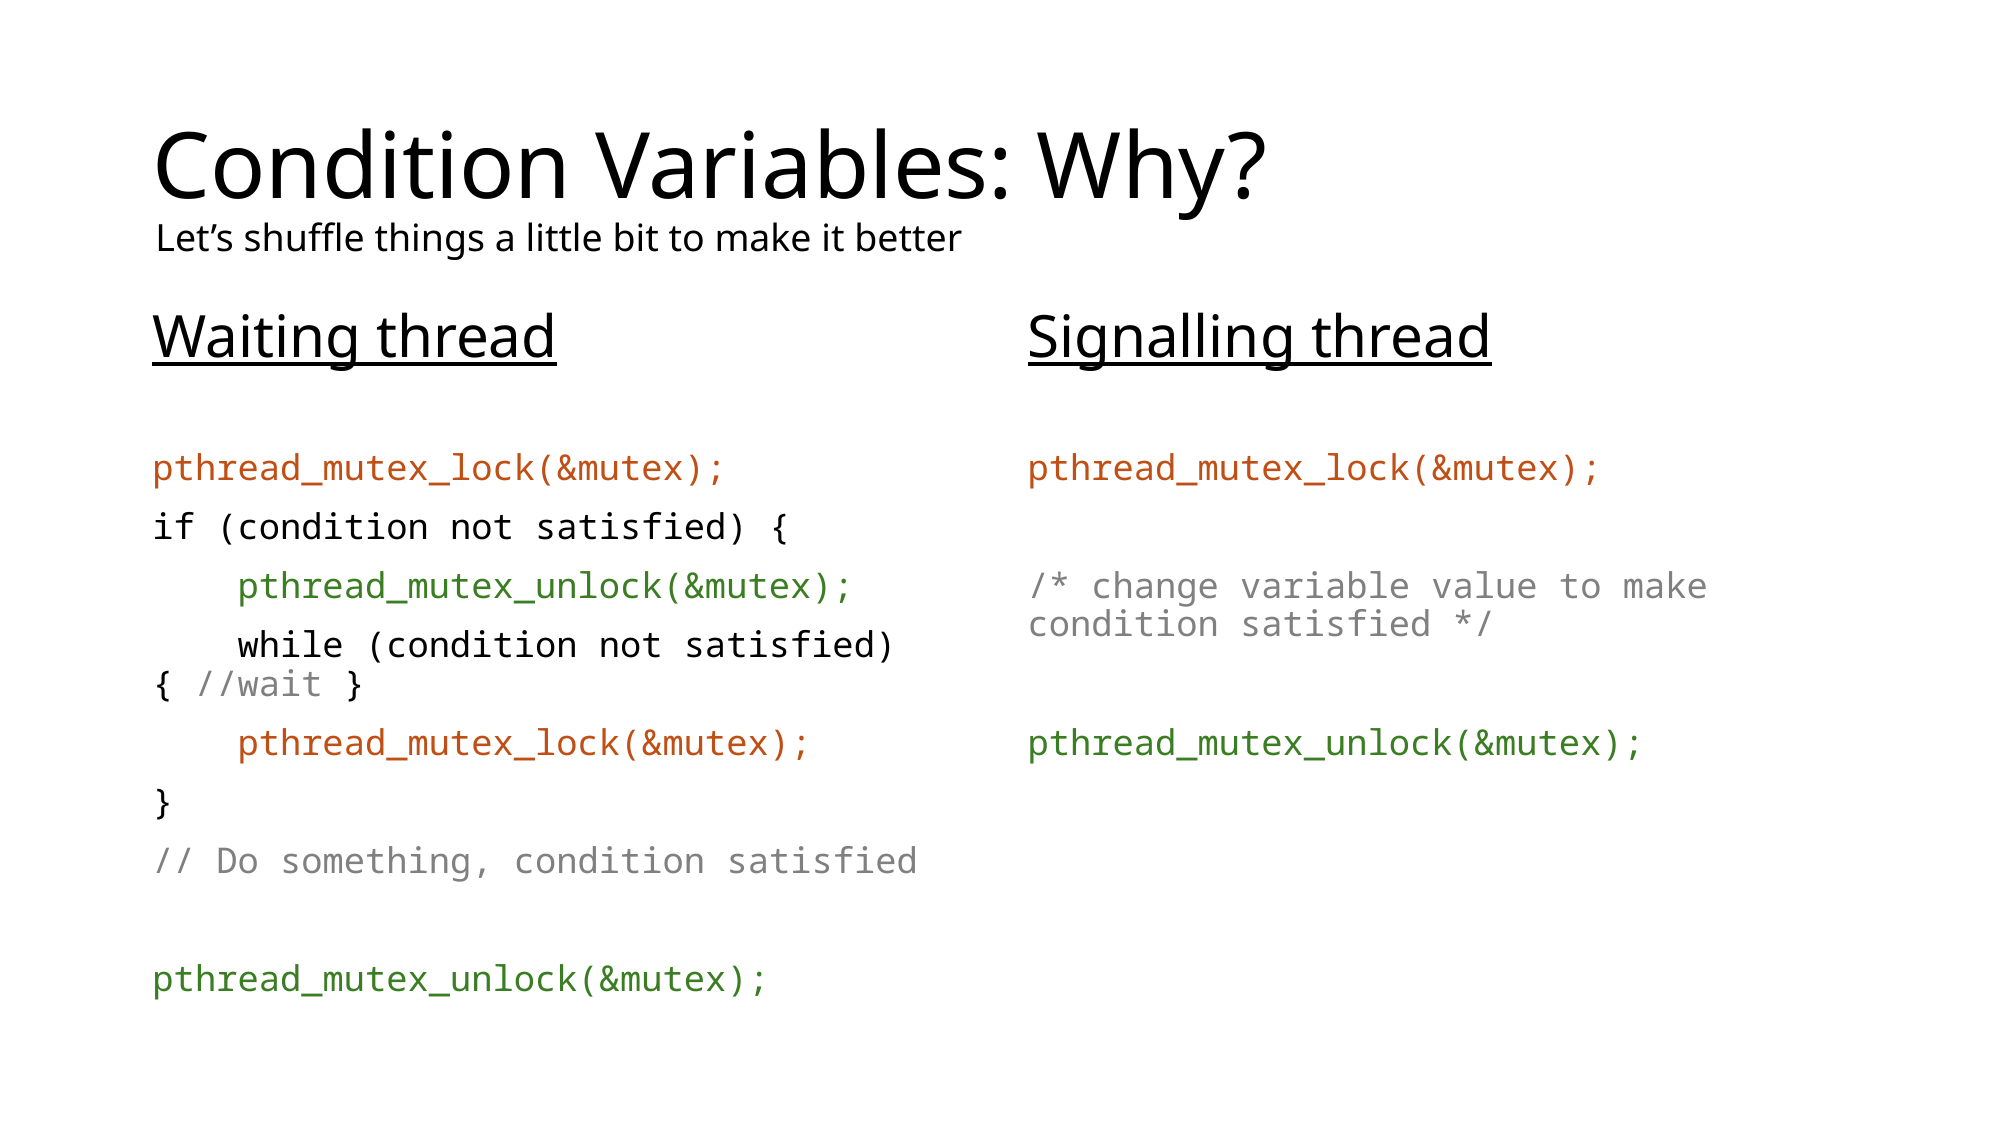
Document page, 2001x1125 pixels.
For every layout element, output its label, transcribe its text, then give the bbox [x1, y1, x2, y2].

list Signalling thread pthread_mutex_lock(&mutex); /* change variable value to make condition satisfied */ pthread_mutex_unlock(&mutex); [1012, 299, 1863, 1014]
title Condition Variables: Why? [137, 59, 1863, 278]
text_box Let’s shuffle things a little bit to make it better [140, 206, 1194, 312]
list Waiting thread pthread_mutex_lock(&mutex); if (condition not satisfied) { pthread_mutex_unlock(&mutex); while (condition not satisfied) { //wait } pthread_mutex_lock(&mutex); } // Do something, condition satisfied pthread_mutex_unlock(&mutex); [137, 299, 988, 1014]
